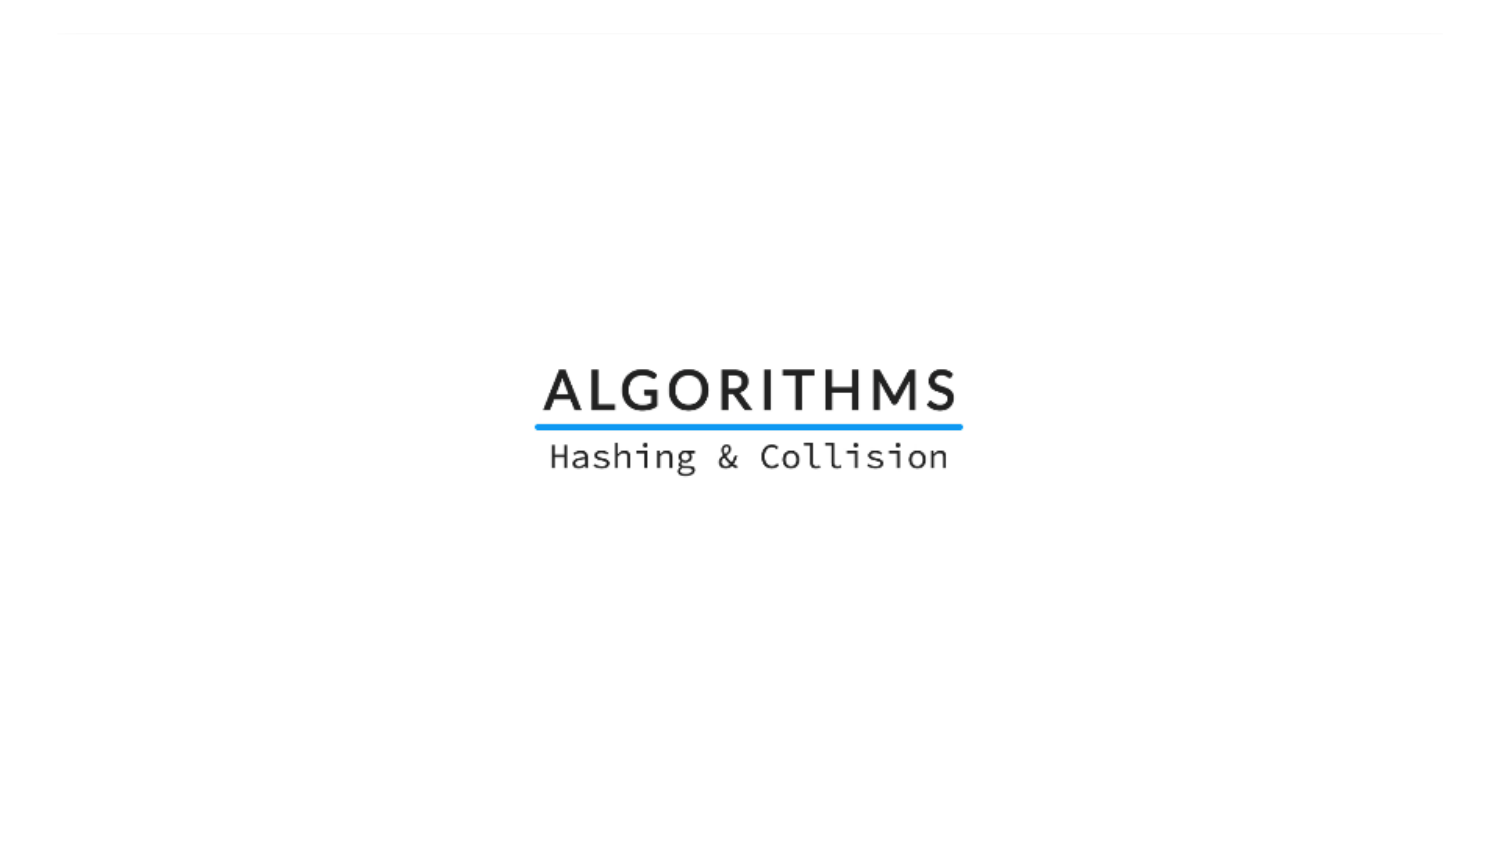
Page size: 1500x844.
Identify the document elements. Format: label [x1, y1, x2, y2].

picture [56, 33, 1444, 811]
